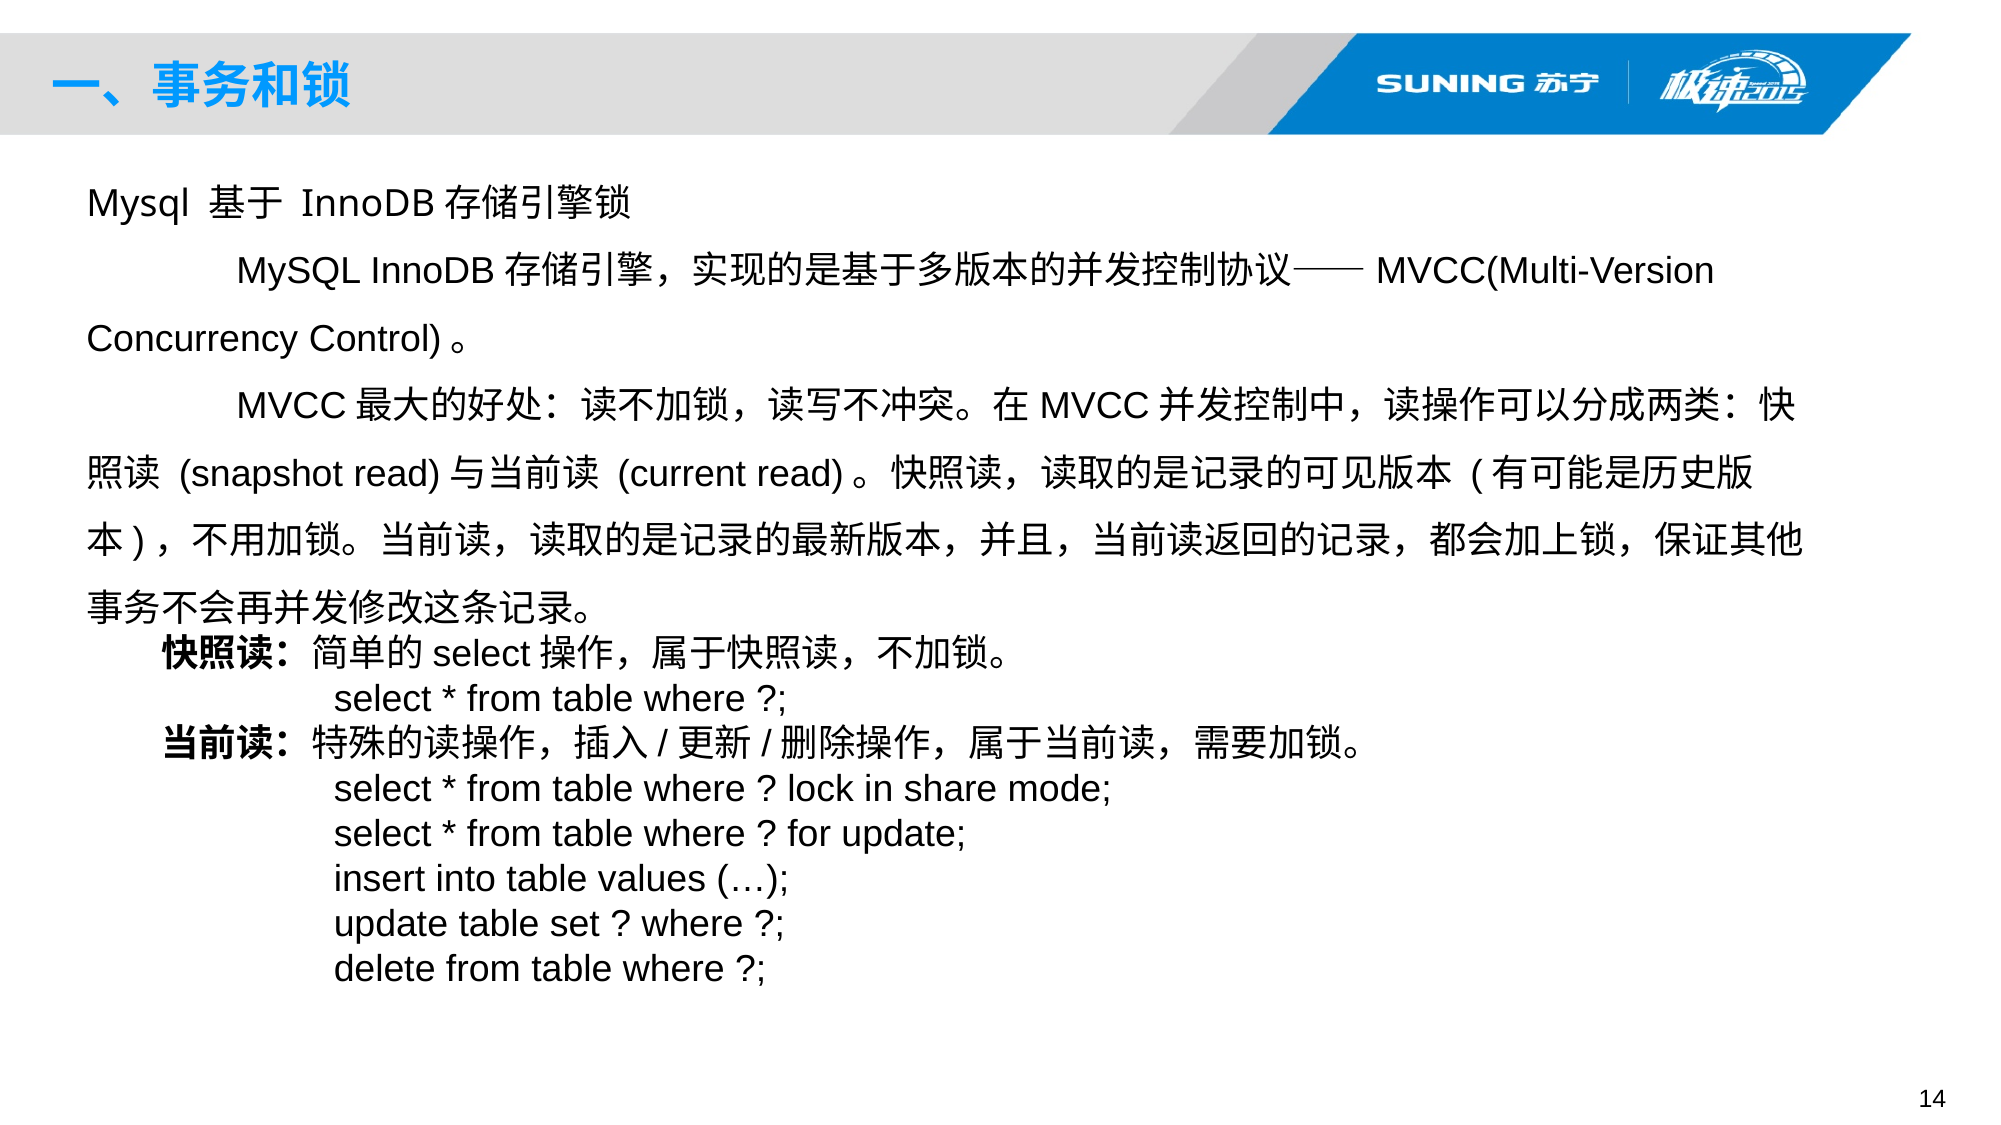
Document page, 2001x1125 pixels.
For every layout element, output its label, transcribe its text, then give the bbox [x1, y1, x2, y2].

text_box Mysql 基于 InnoDB存储引擎锁 MySQL InnoDB存储引擎，实现的是基于多版本的并发控制协议——MVCC(Multi-Version Concurrency Control)。 MVCC最大的好处：读不加锁，读写不冲突。在MVCC并发控制中，读操作可以分成两类：快照读 (snapshot read)与当前读 (current read)。快照读，读取的是记录的可见版本 (有可能是历史版本)，不用加锁。当前读，读取的是记录的最新版本，并且，当前读返回的记录，都会加上锁，保证其他事务不会再并发修改这条记录。 快照读：简单的select操作，属于快照读，不加锁。 select * from table where ?; 当前读：特殊的读操作，插入/更新/删除操作，属于当前读，需要加锁。 select * from table where ? lock in share mode; select * from table where ? for update; insert into table values (…); update table set ? where ?; delete from table where ?; [71, 149, 1831, 1064]
picture [0, 0, 2001, 1125]
text_box 一、事务和锁 [36, 33, 1201, 134]
